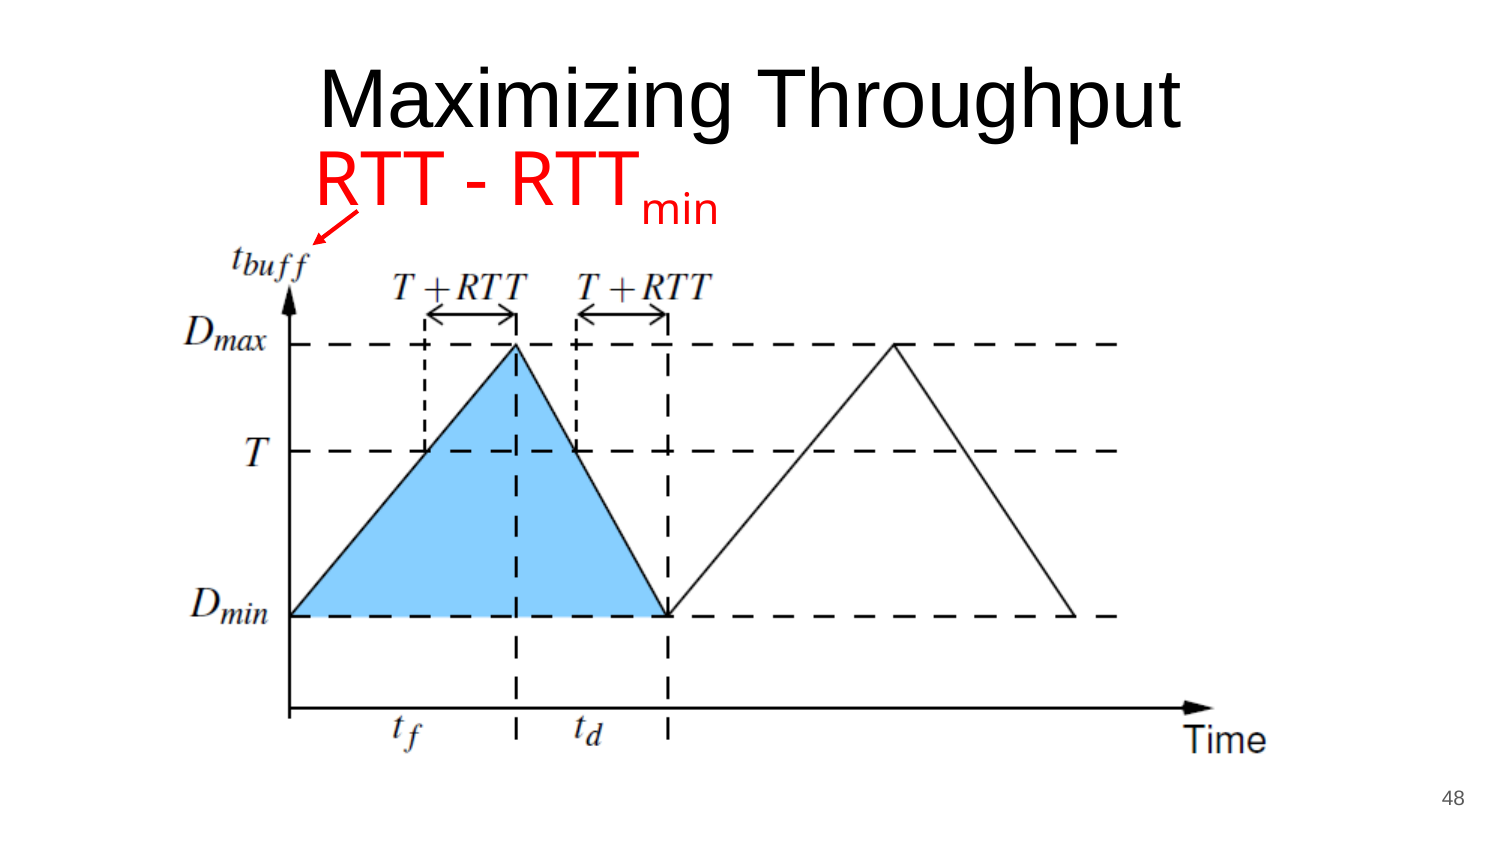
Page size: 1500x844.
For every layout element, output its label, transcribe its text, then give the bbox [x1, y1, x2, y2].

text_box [312, 210, 359, 246]
slide_number 48 [1389, 793, 1480, 830]
picture [0, 192, 1500, 786]
title Maximizing Throughput [25, 28, 1475, 176]
text_box RTT - RTTmin [283, 123, 750, 191]
